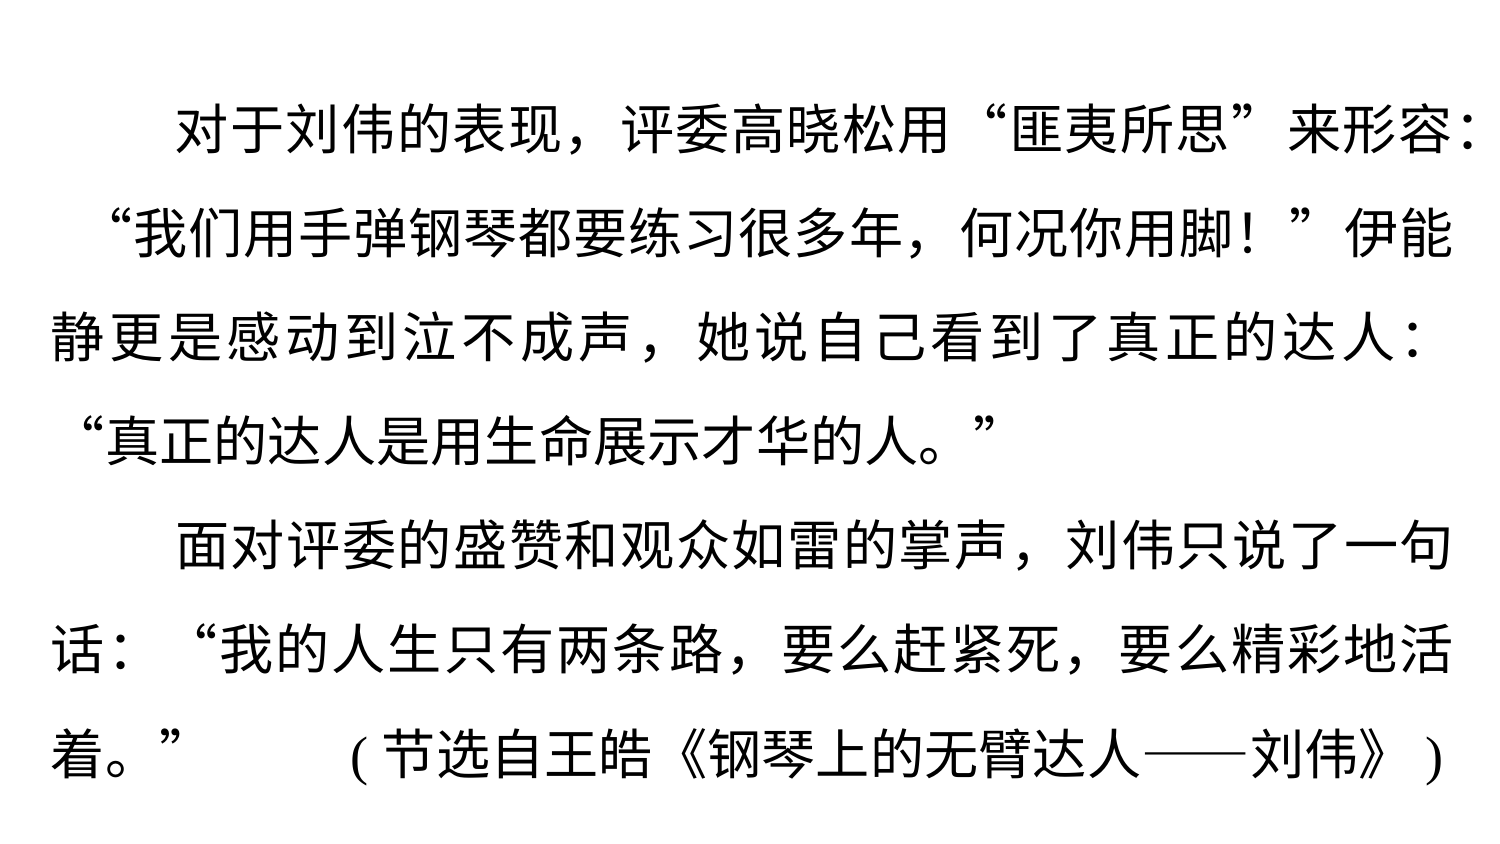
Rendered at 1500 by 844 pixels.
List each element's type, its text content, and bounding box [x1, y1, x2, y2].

text_box 对于刘伟的表现，评委高晓松用“匪夷所思”来形容： “我们用手弹钢琴都要练习很多年，何况你用脚！”伊能静更是感动到泣不成声，她说自己看到了真正的达人：“真正的达人是用生命展示才华的人。” 面对评委的盛赞和观众如雷的掌声，刘伟只说了一句话：“我的人生只有两条路，要么赶紧死，要么精彩地活着。” (节选自王皓《钢琴上的无臂达人——刘伟》) [36, 48, 1469, 793]
